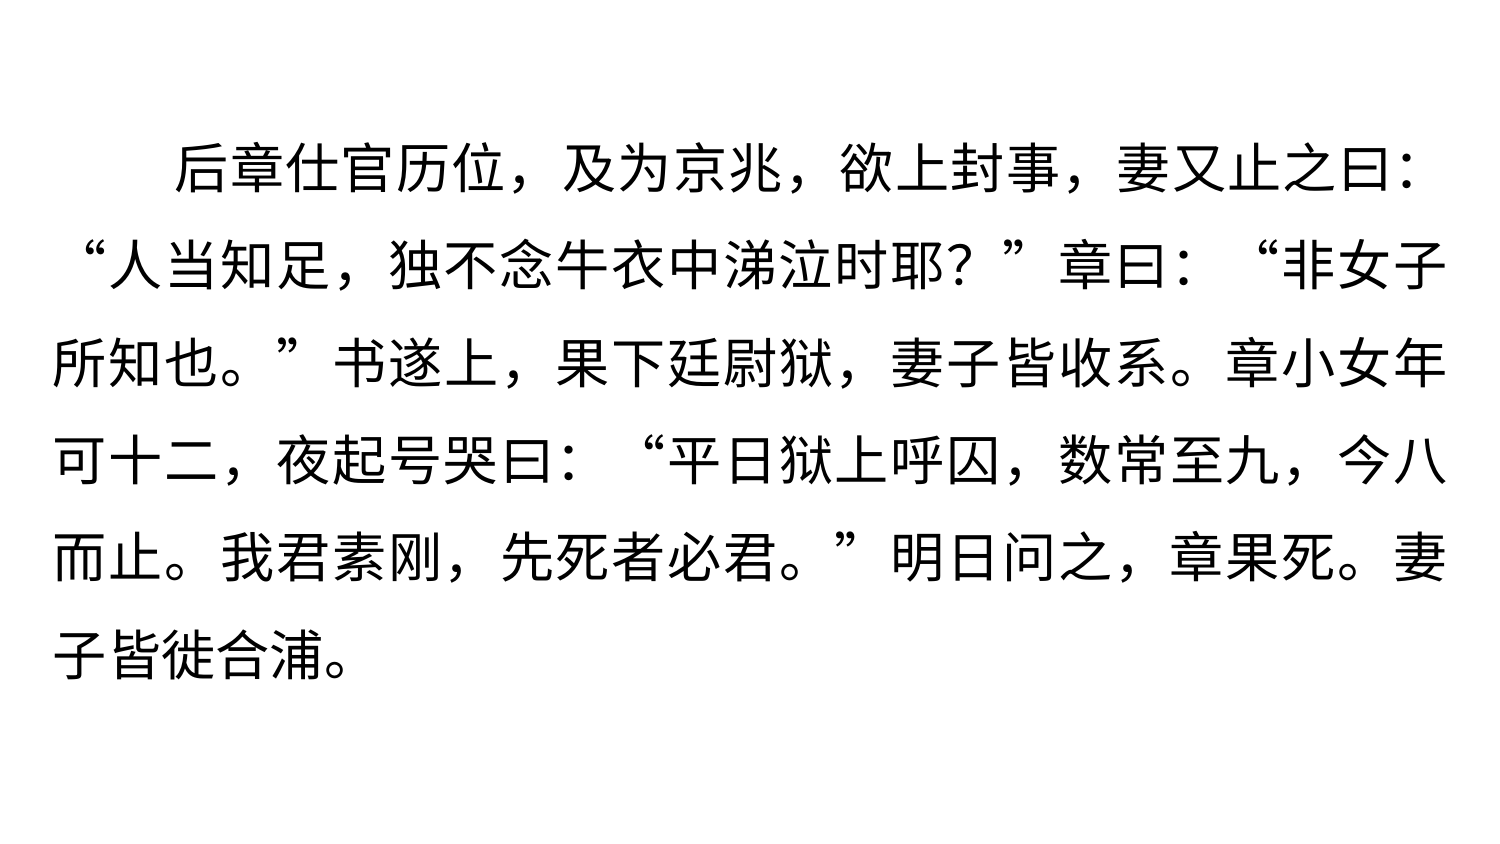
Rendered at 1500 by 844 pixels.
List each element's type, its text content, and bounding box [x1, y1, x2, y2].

text_box 后章仕官历位，及为京兆，欲上封事，妻又止之曰：“人当知足，独不念牛衣中涕泣时耶？”章曰：“非女子所知也。”书遂上，果下廷尉狱，妻子皆收系。章小女年可十二，夜起号哭曰：“平日狱上呼囚，数常至九，今八而止。我君素刚，先死者必君。”明日问之，章果死。妻子皆徙合浦。 [38, 94, 1463, 694]
